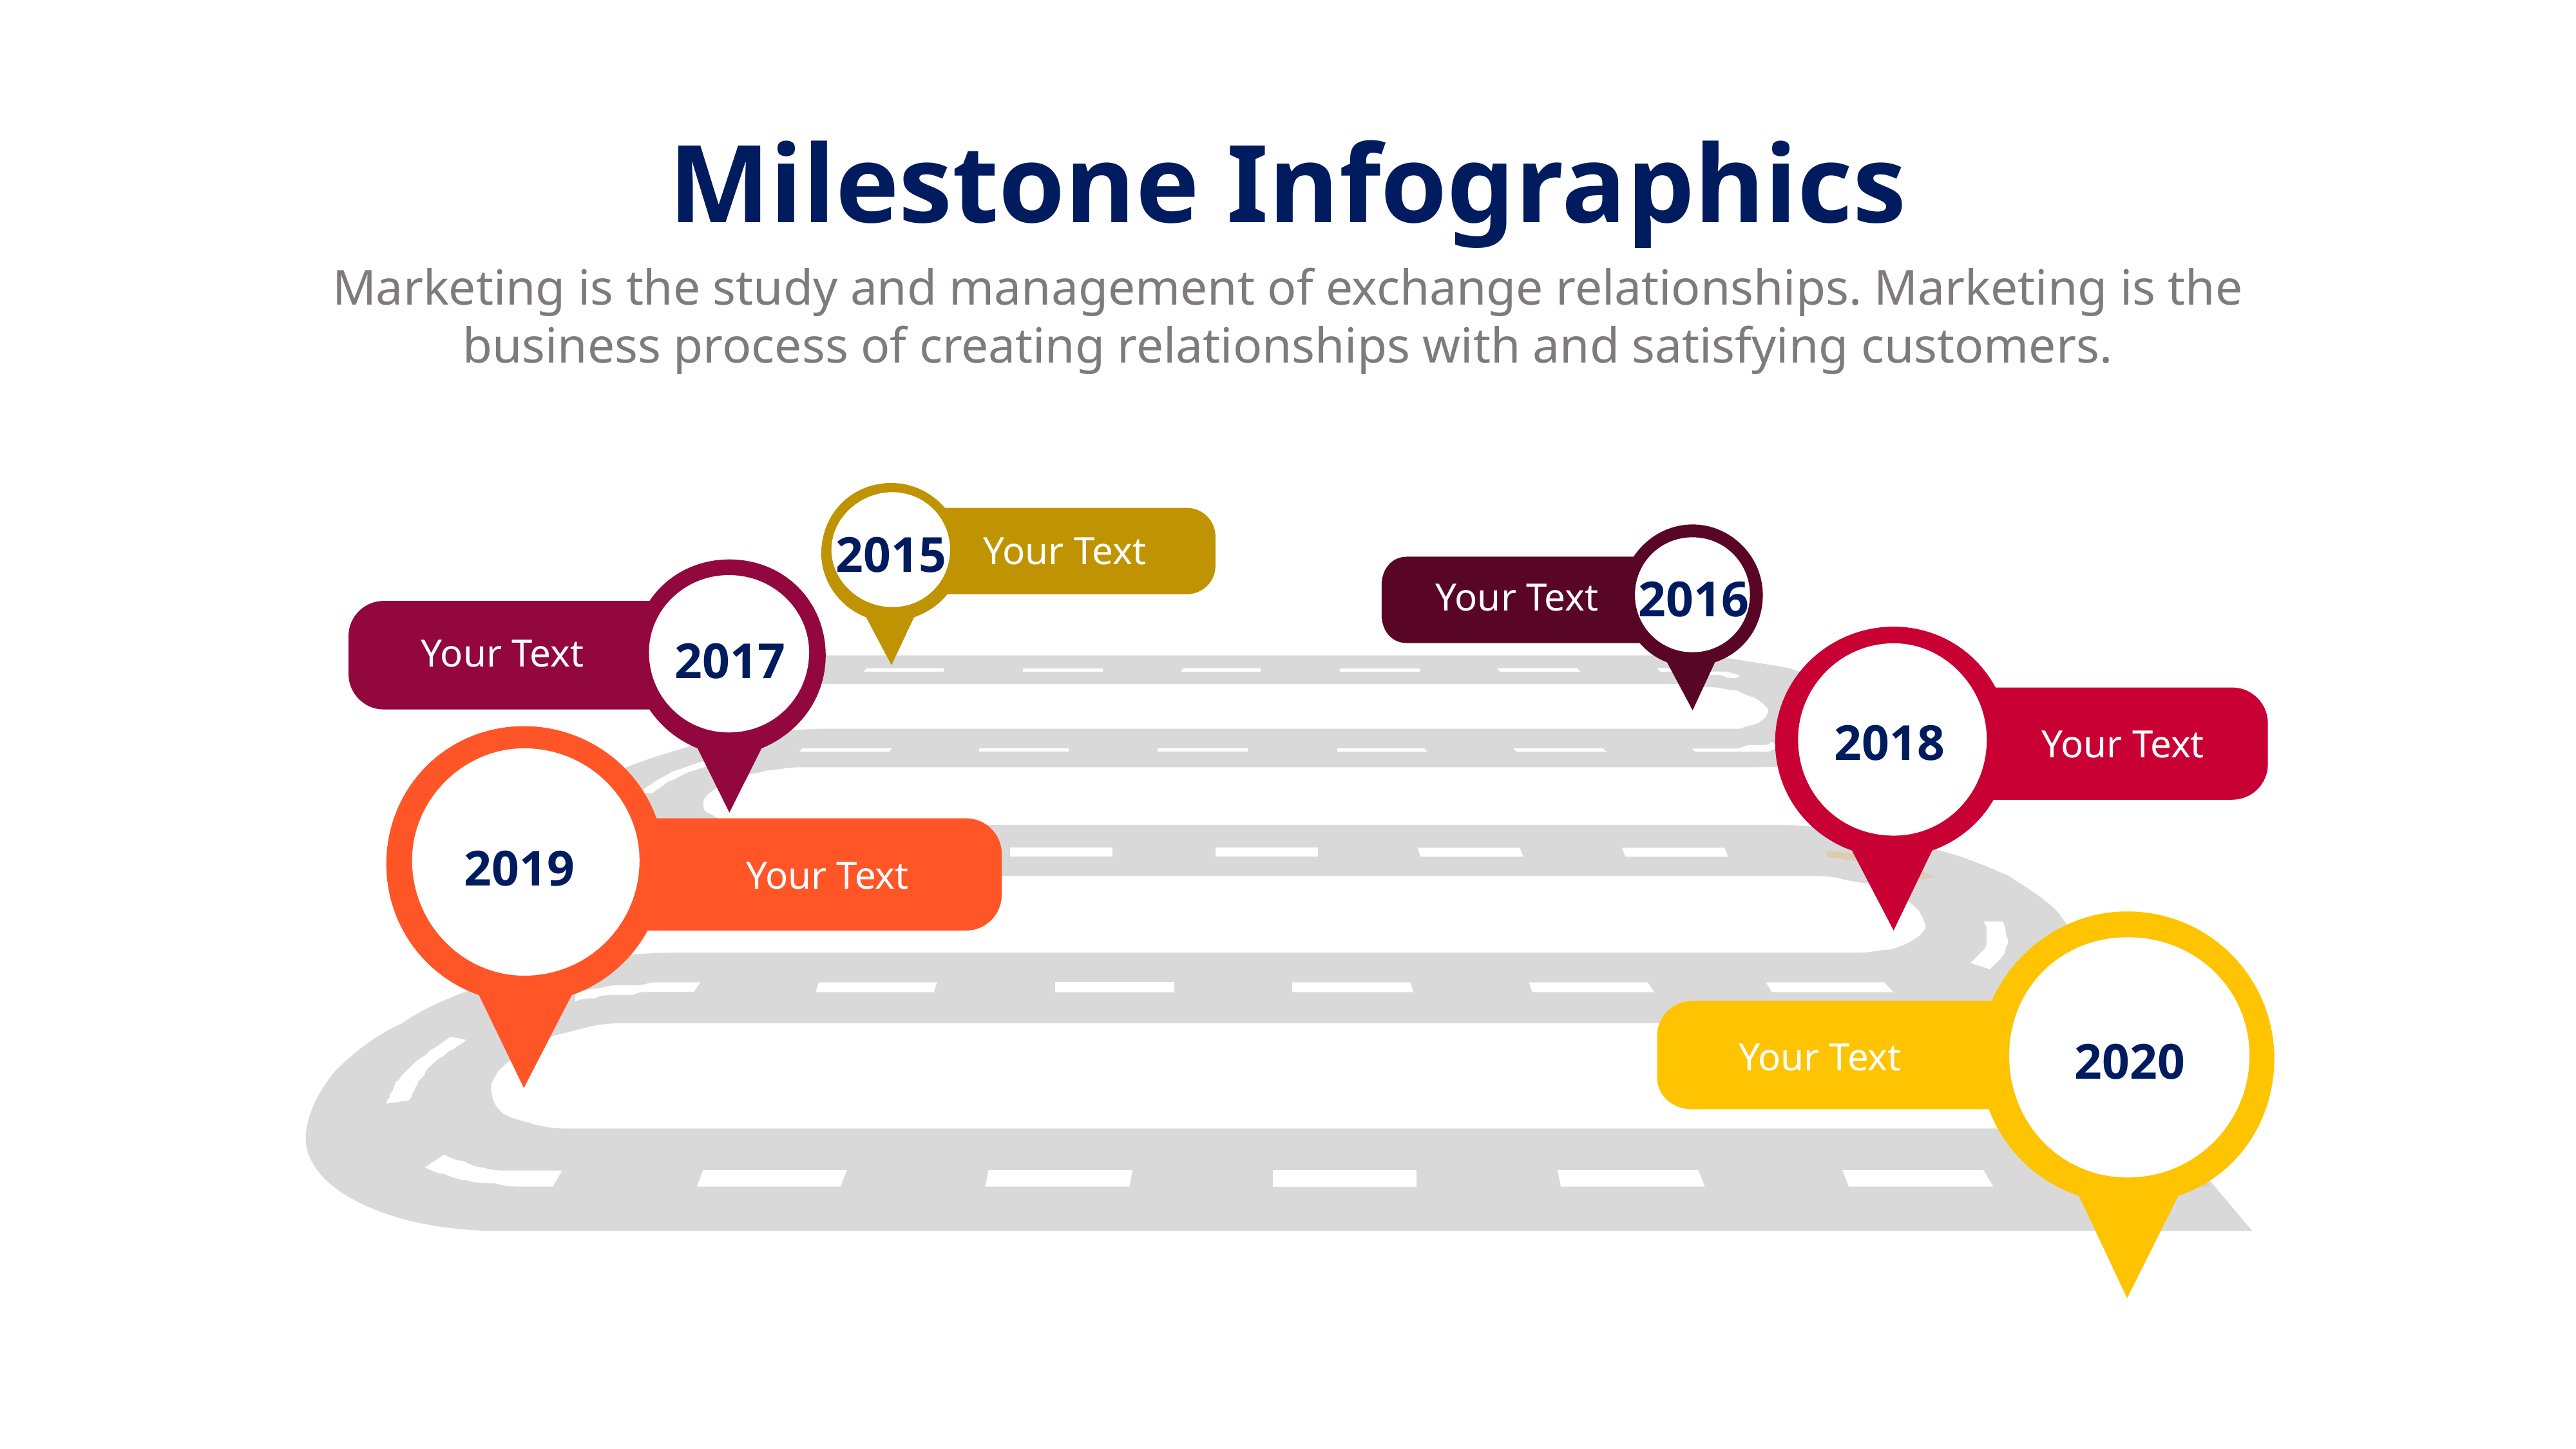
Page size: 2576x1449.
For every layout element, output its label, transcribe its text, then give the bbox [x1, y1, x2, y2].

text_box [303, 482, 2275, 1299]
text_box Marketing is the study and management of exchange relationships. Marketing is the business process of creating relationships with and satisfying customers. [281, 251, 2295, 377]
text_box Milestone Infographics [659, 110, 1917, 249]
